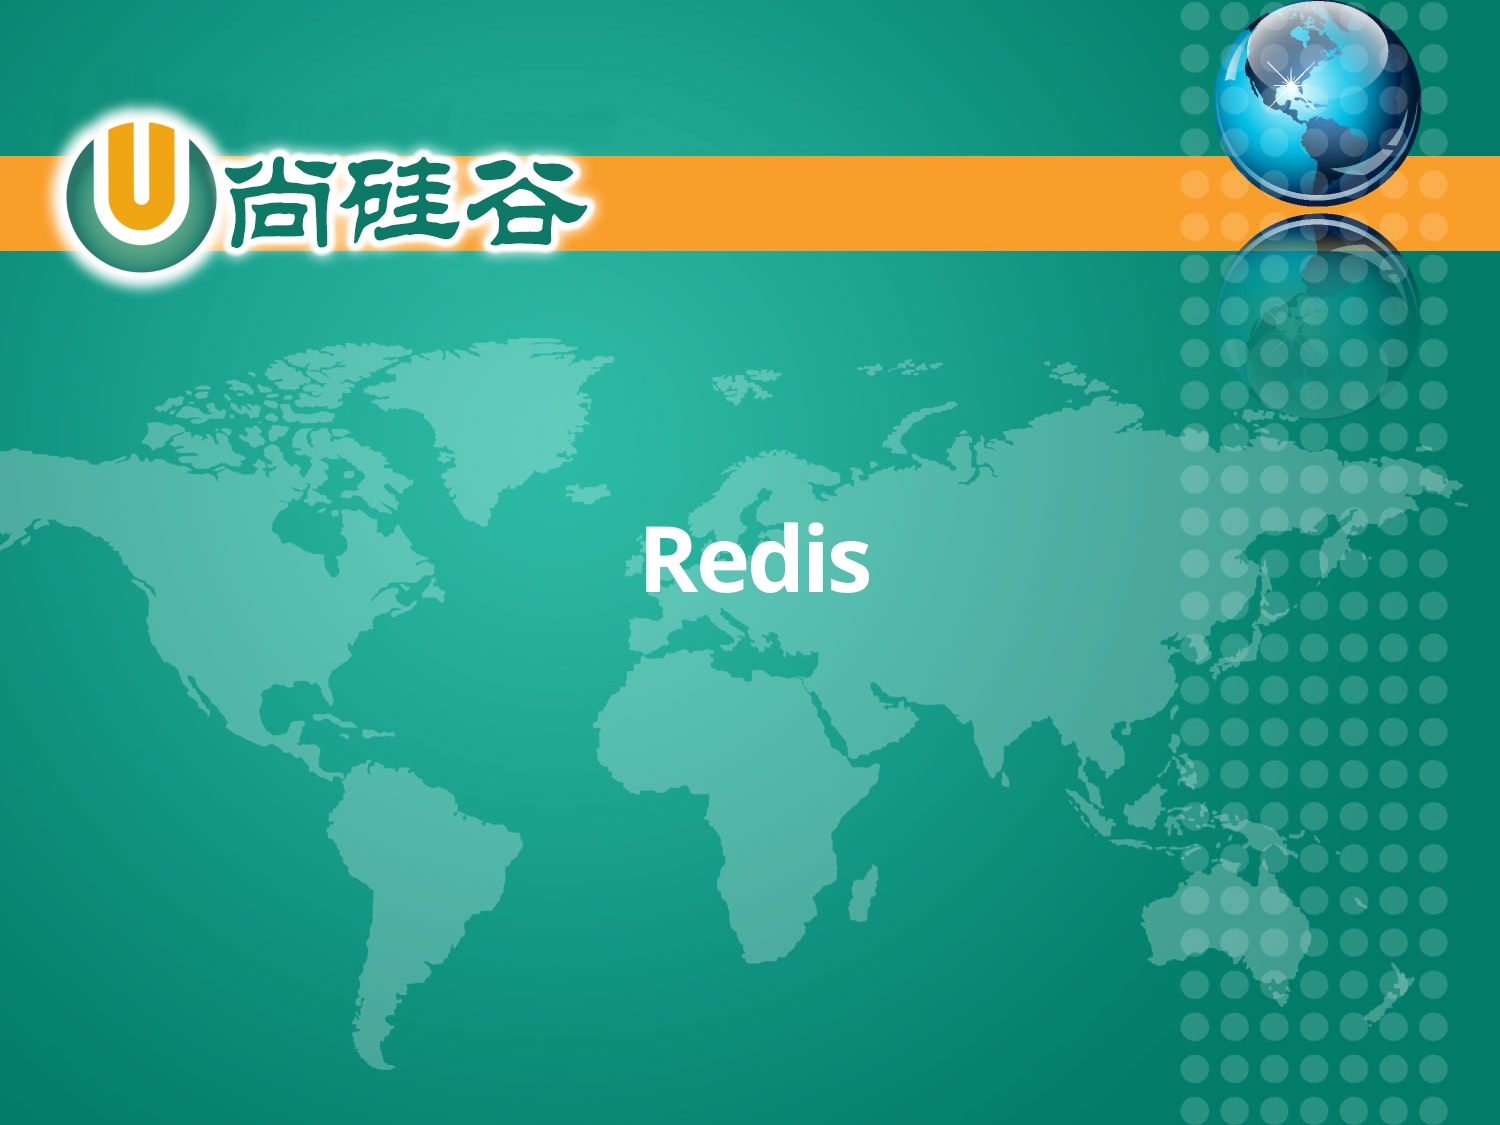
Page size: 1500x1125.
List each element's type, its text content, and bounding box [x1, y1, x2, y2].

text_box Redis [218, 491, 1294, 621]
picture [0, 0, 1500, 1125]
